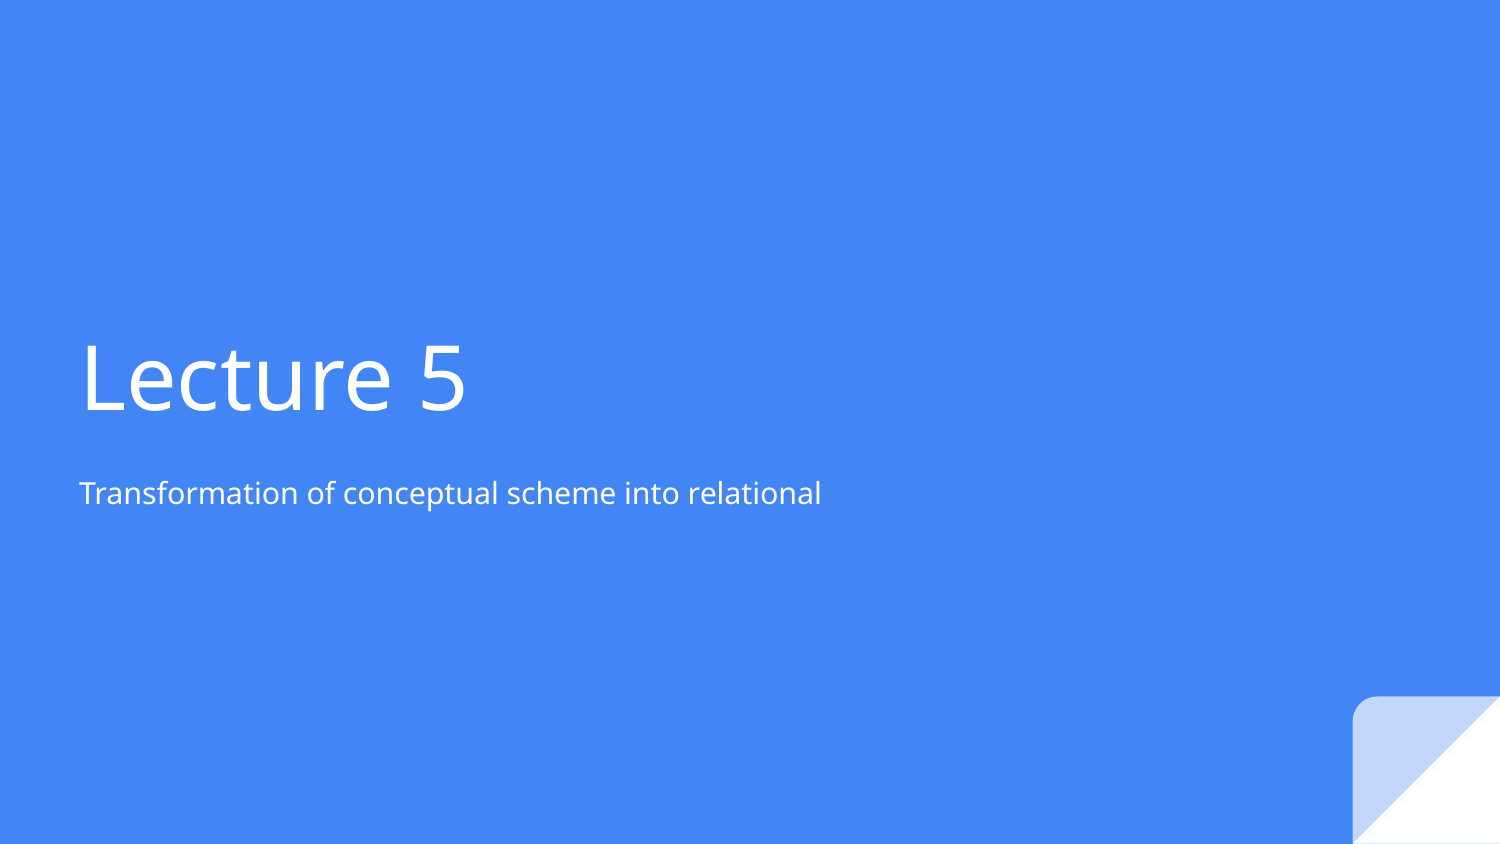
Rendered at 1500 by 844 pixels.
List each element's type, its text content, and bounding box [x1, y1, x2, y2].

subtitle Transformation of conceptual scheme into relational [64, 457, 1413, 529]
title Lecture 5 [64, 298, 1413, 452]
